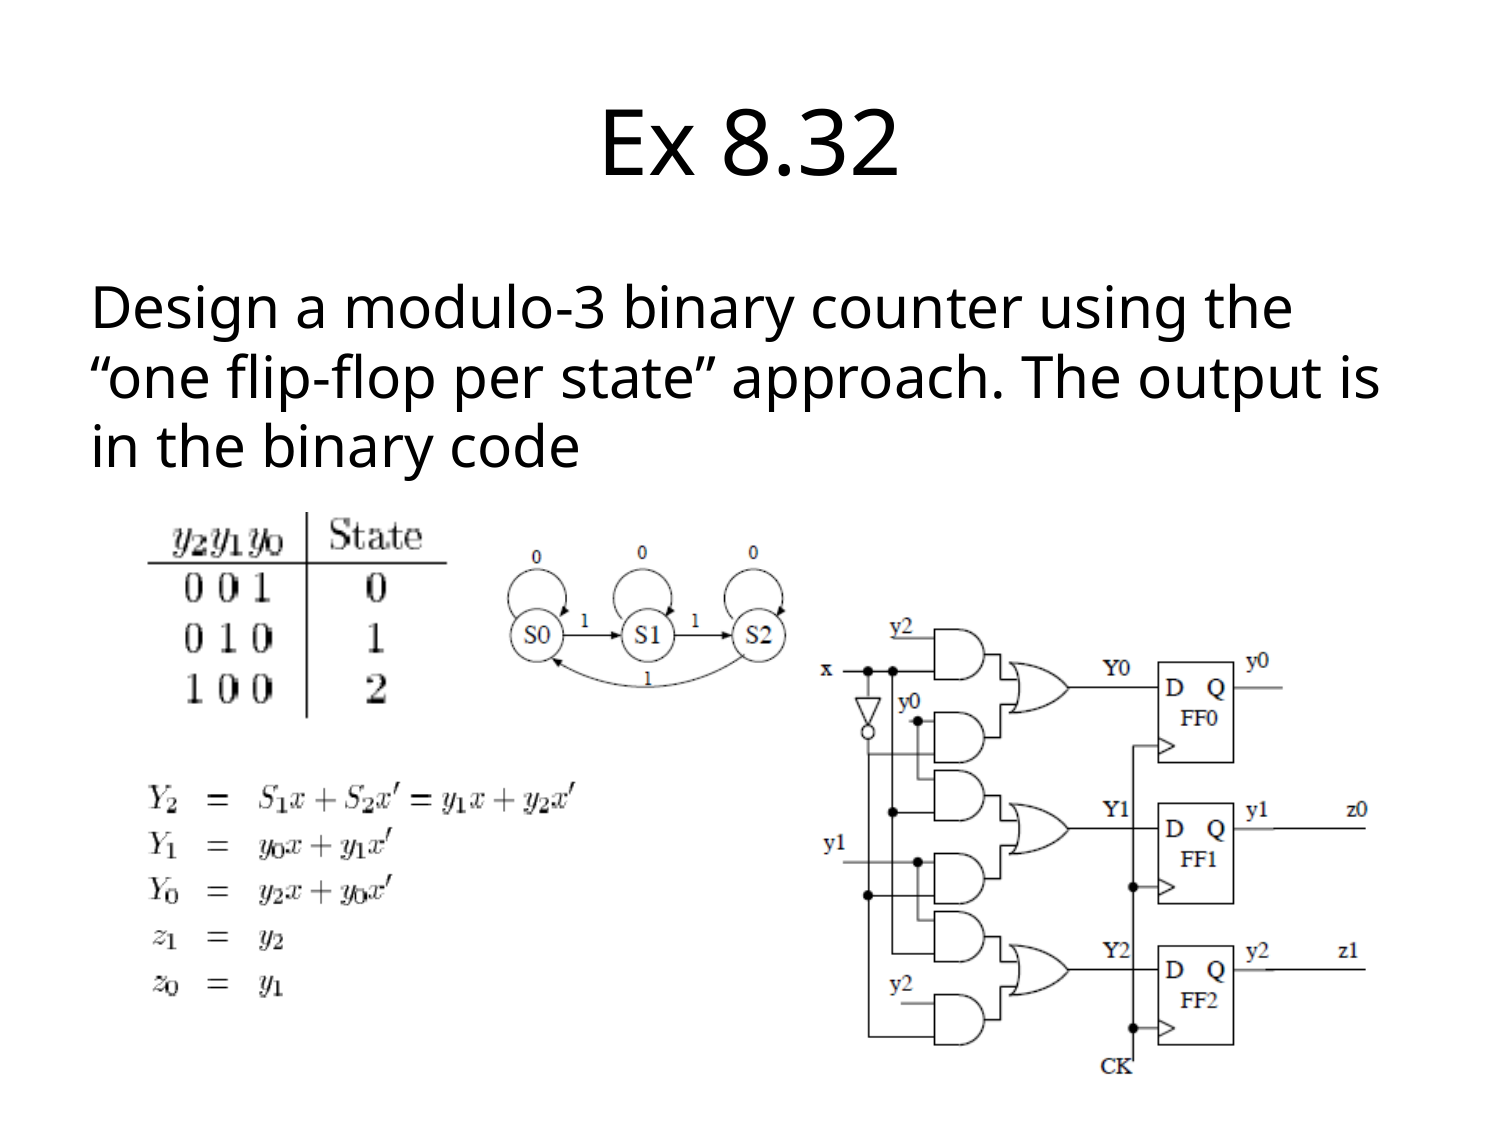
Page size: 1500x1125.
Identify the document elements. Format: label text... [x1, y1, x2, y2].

list Design a modulo-3 binary counter using the “one flip-flop per state” approach. The output is in the binary code [75, 262, 1425, 1005]
picture [124, 768, 599, 1024]
picture [490, 531, 1403, 1107]
picture [124, 512, 458, 726]
title Ex 8.32 [75, 45, 1425, 233]
